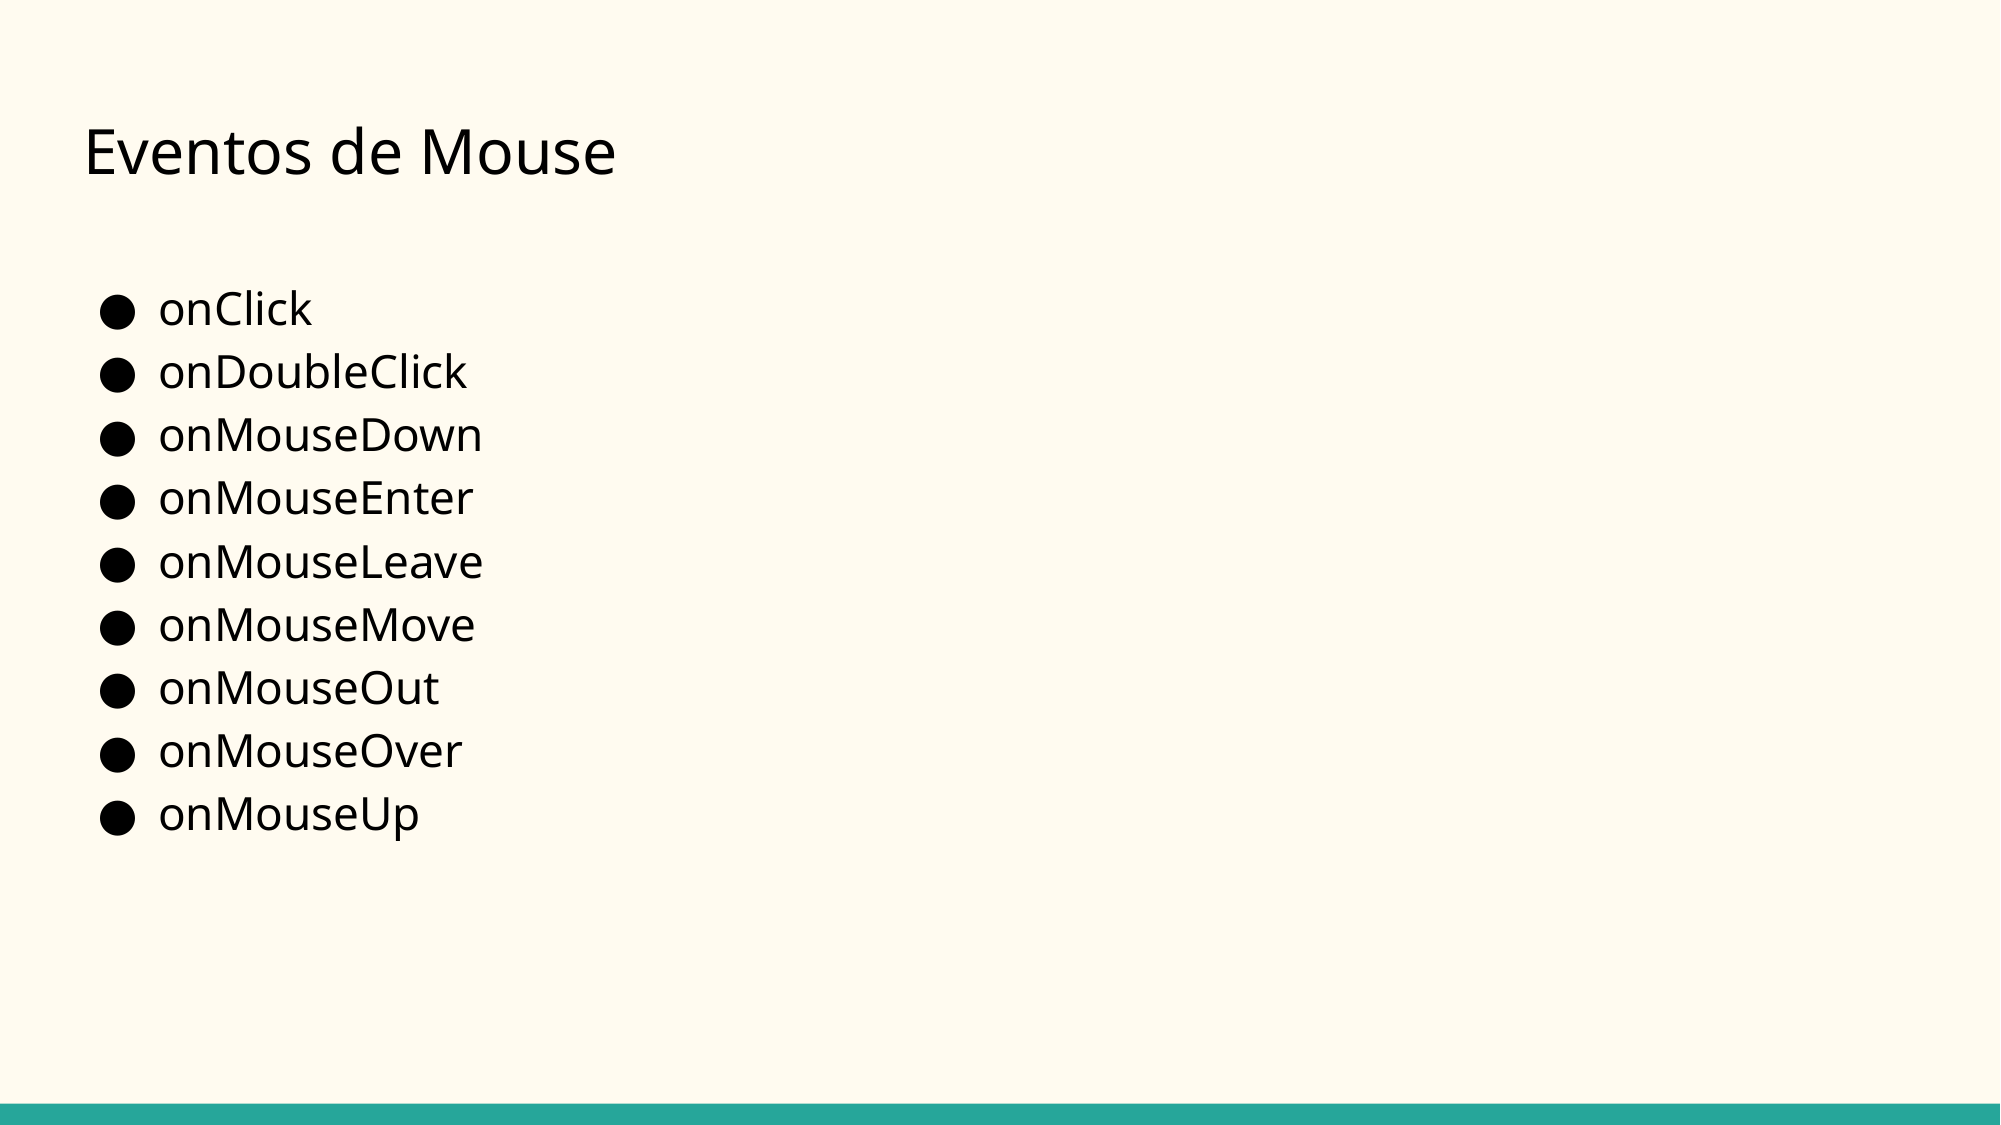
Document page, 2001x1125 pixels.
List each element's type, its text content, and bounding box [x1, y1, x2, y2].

list onClick onDoubleClick onMouseDown onMouseEnter onMouseLeave onMouseMove onMouseOut onMouseOver onMouseUp [68, 256, 1932, 1000]
title Eventos de Mouse [68, 97, 1932, 232]
